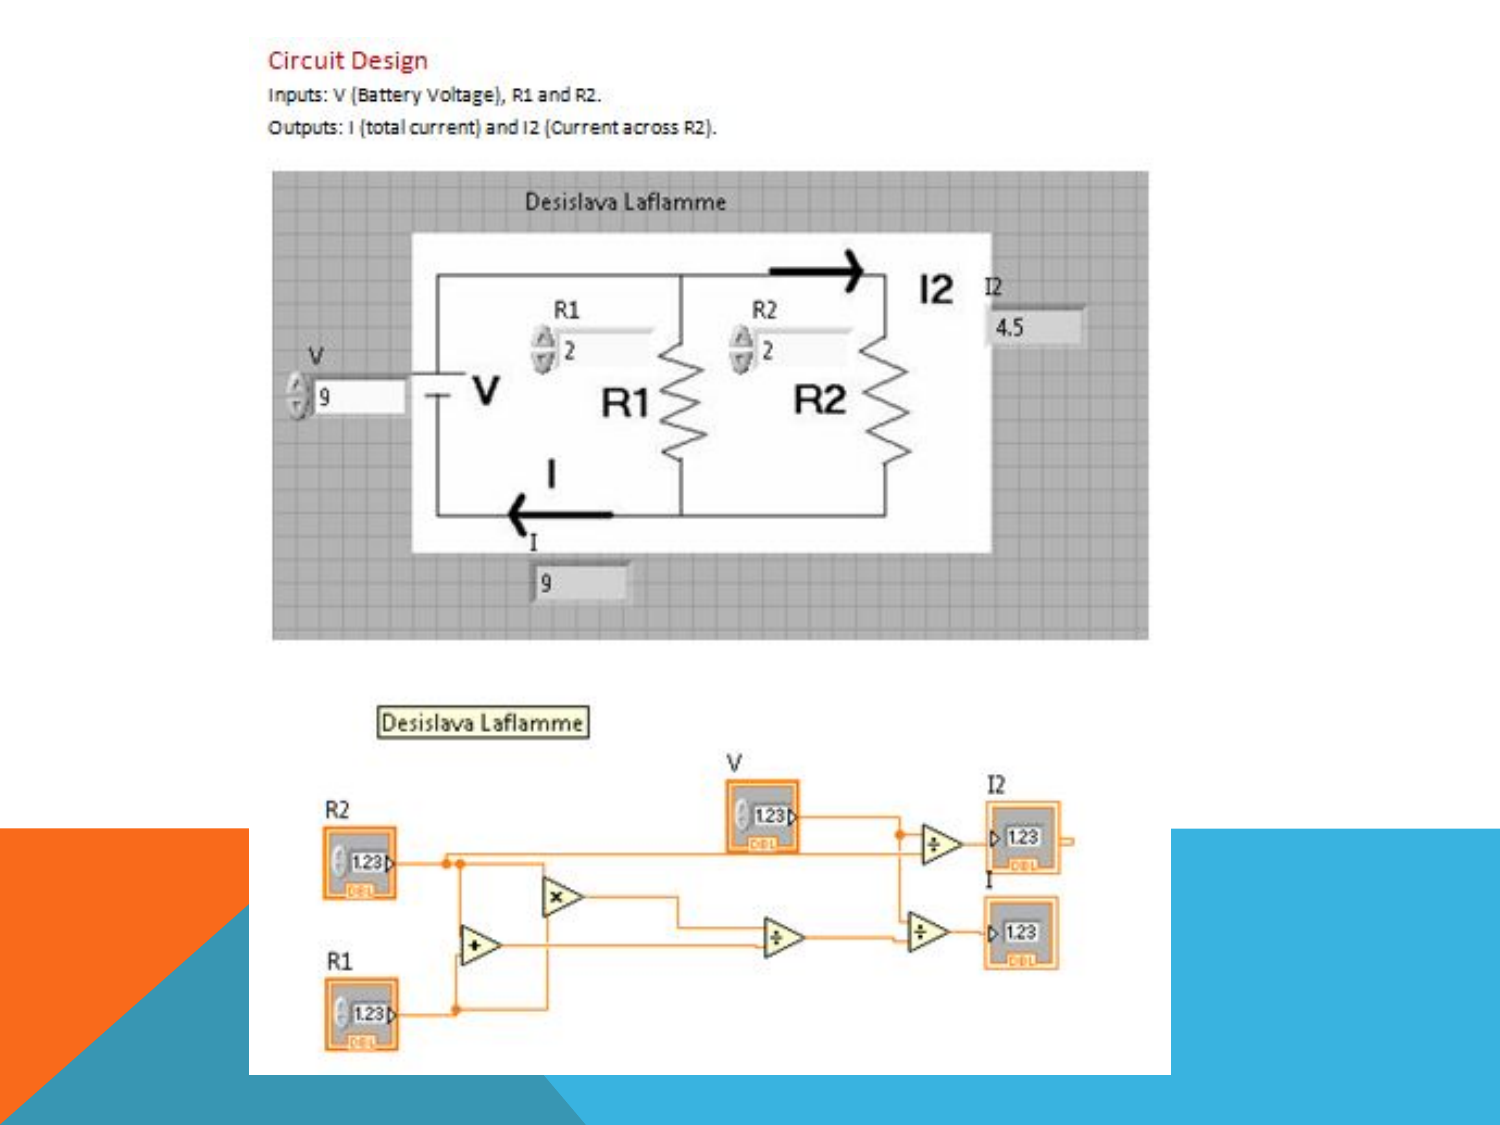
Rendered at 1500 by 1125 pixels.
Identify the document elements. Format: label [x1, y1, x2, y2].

picture [249, 37, 1171, 1076]
